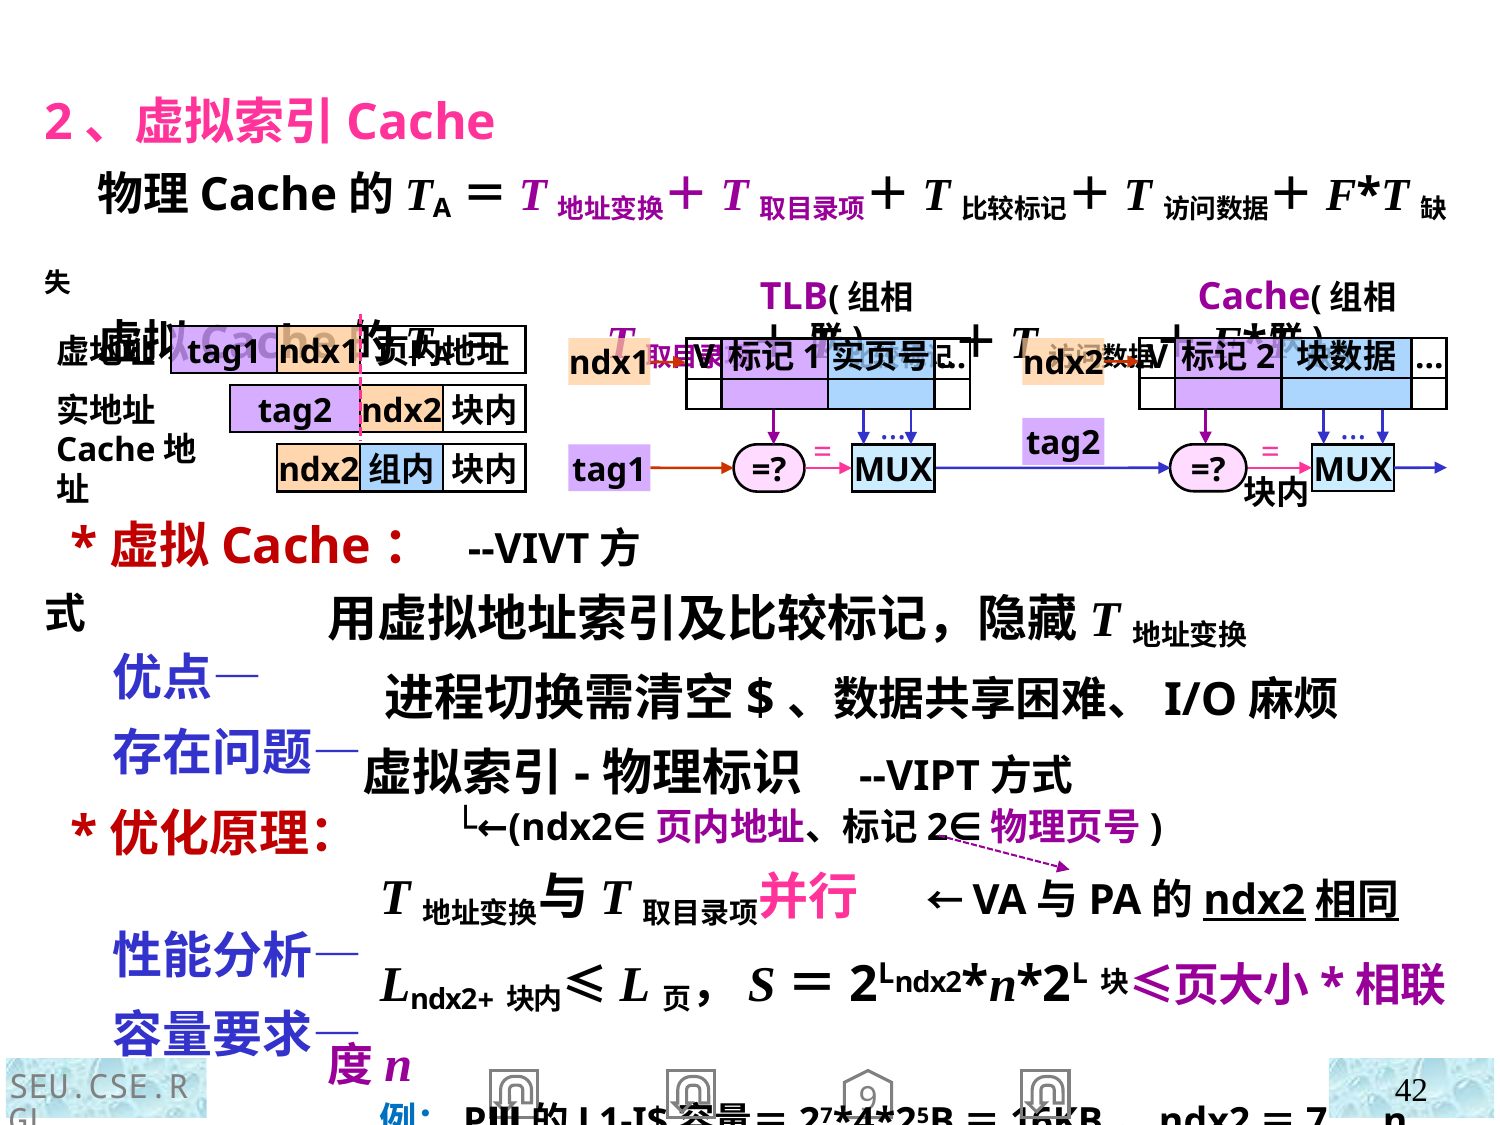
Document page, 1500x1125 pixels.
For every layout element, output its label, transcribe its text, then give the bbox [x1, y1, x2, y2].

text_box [52, 325, 526, 492]
text_box 2、虚拟索引Cache 物理Cache的TA＝T地址变换＋T取目录项＋T比较标记＋T访问数据＋F*T缺失 虚拟Cache的TA＝ T取目录项＋T比较标记＋T访问数据＋F*T缺失 [29, 67, 1469, 380]
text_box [938, 835, 1070, 870]
text_box [1021, 1070, 1069, 1118]
footer SEU.CSE.RGL [5, 1058, 207, 1118]
text_box [667, 1070, 715, 1118]
text_box *虚拟Cache： --VIVT方式 优点— 存在问题— *优化原理： 性能分析— 容量要求— [29, 491, 686, 1070]
slide_number 42 [1469, 1058, 1495, 1118]
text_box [1022, 290, 1448, 516]
text_box 用虚拟地址索引及比较标记，隐藏T地址变换 进程切换需清空$、数据共享困难、I/O麻烦 虚拟索引-物理标识 --VIPT方式 └←(ndx2∈页内地址、标记2∈物理页号) T地址变换与T取目录项并行 ←VA与PA的ndx2相同 Lndx2+块内≤L页，S＝2Lndx2*n*2L块≤页大小*相联度n 例：PⅢ的L1-I$容量＝27*4*25B＝16KB，ndx2＝7、n＝4 [312, 562, 1469, 1125]
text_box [568, 290, 1171, 492]
